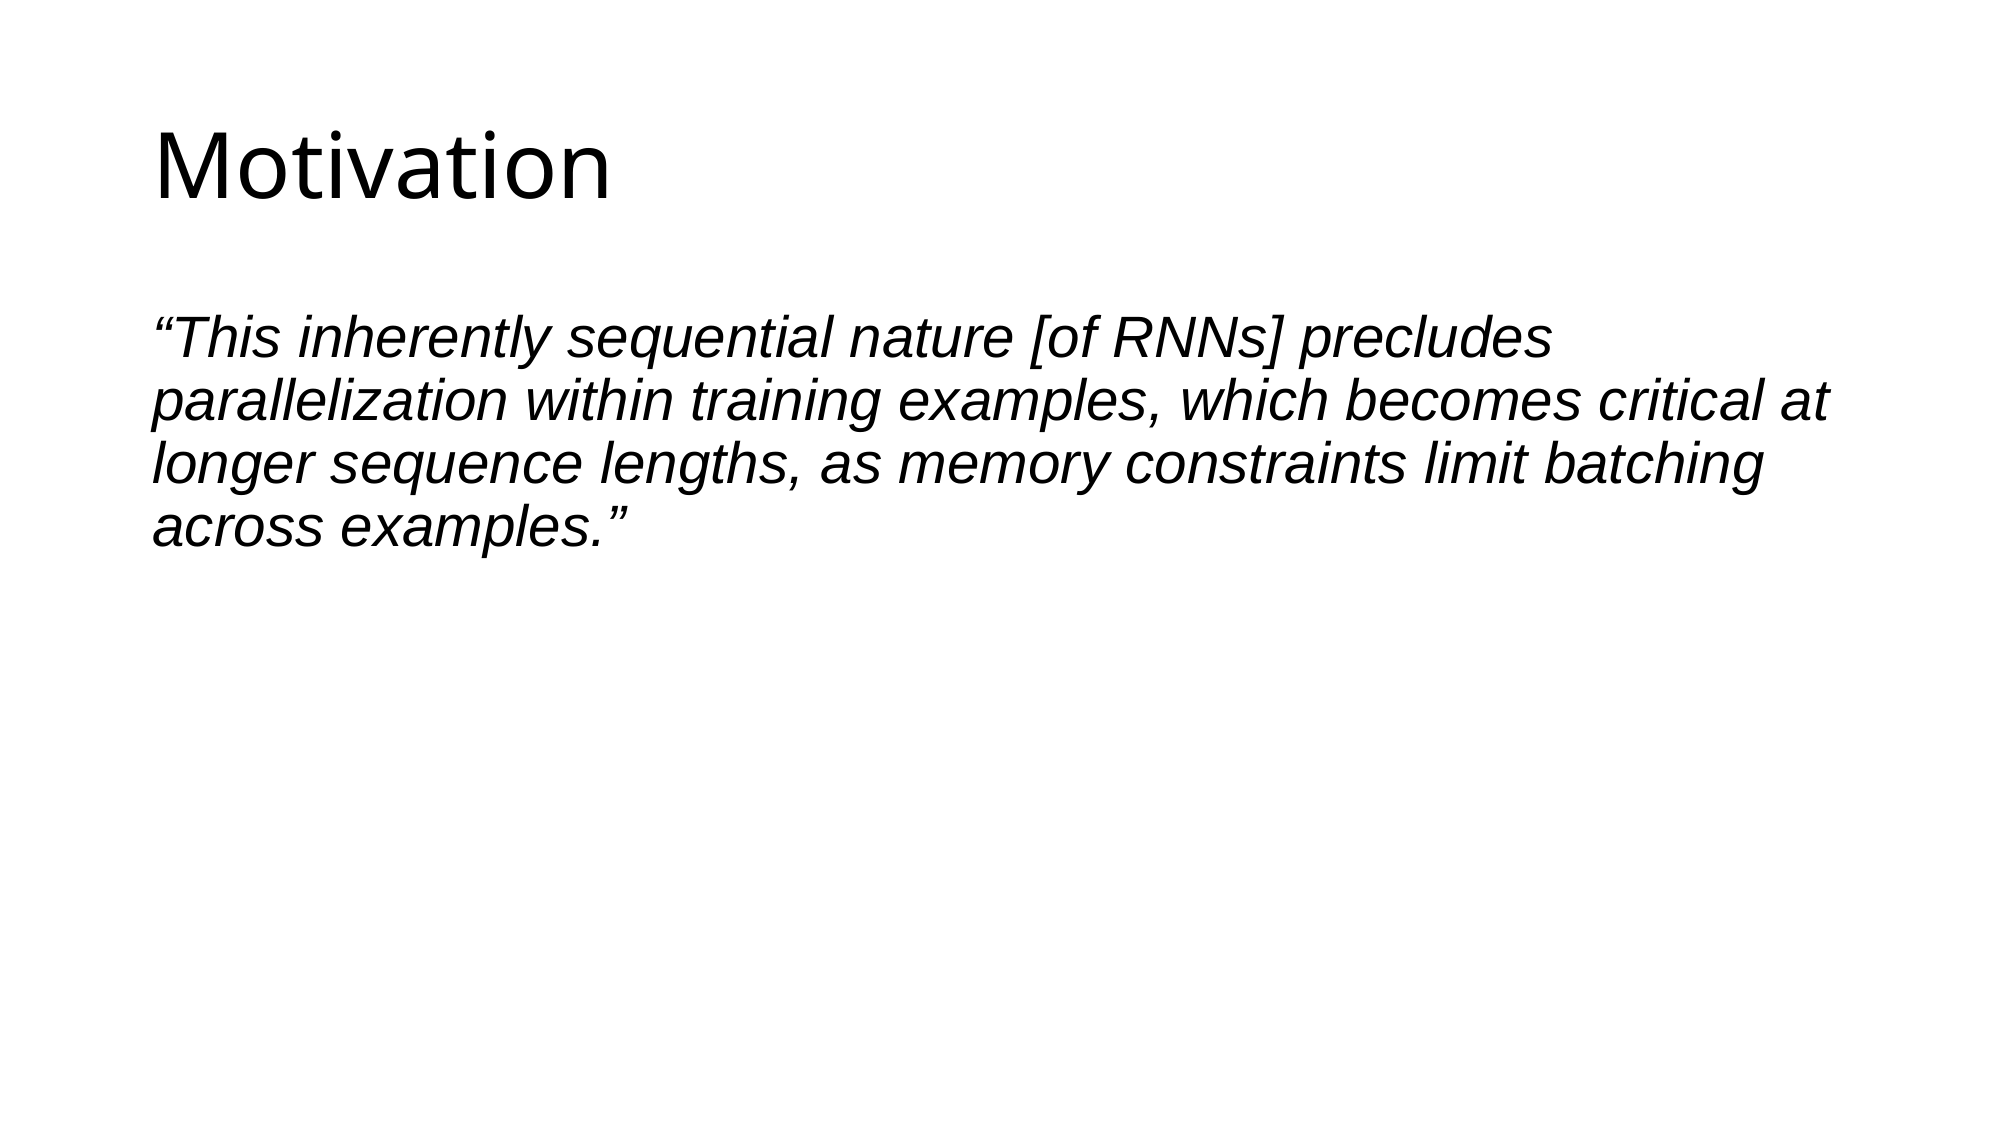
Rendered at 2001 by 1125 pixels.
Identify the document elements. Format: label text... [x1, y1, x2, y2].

list “This inherently sequential nature [of RNNs] precludes parallelization within training examples, which becomes critical at longer sequence lengths, as memory constraints limit batching across examples.” [137, 299, 1863, 1014]
title Motivation [137, 59, 1863, 278]
